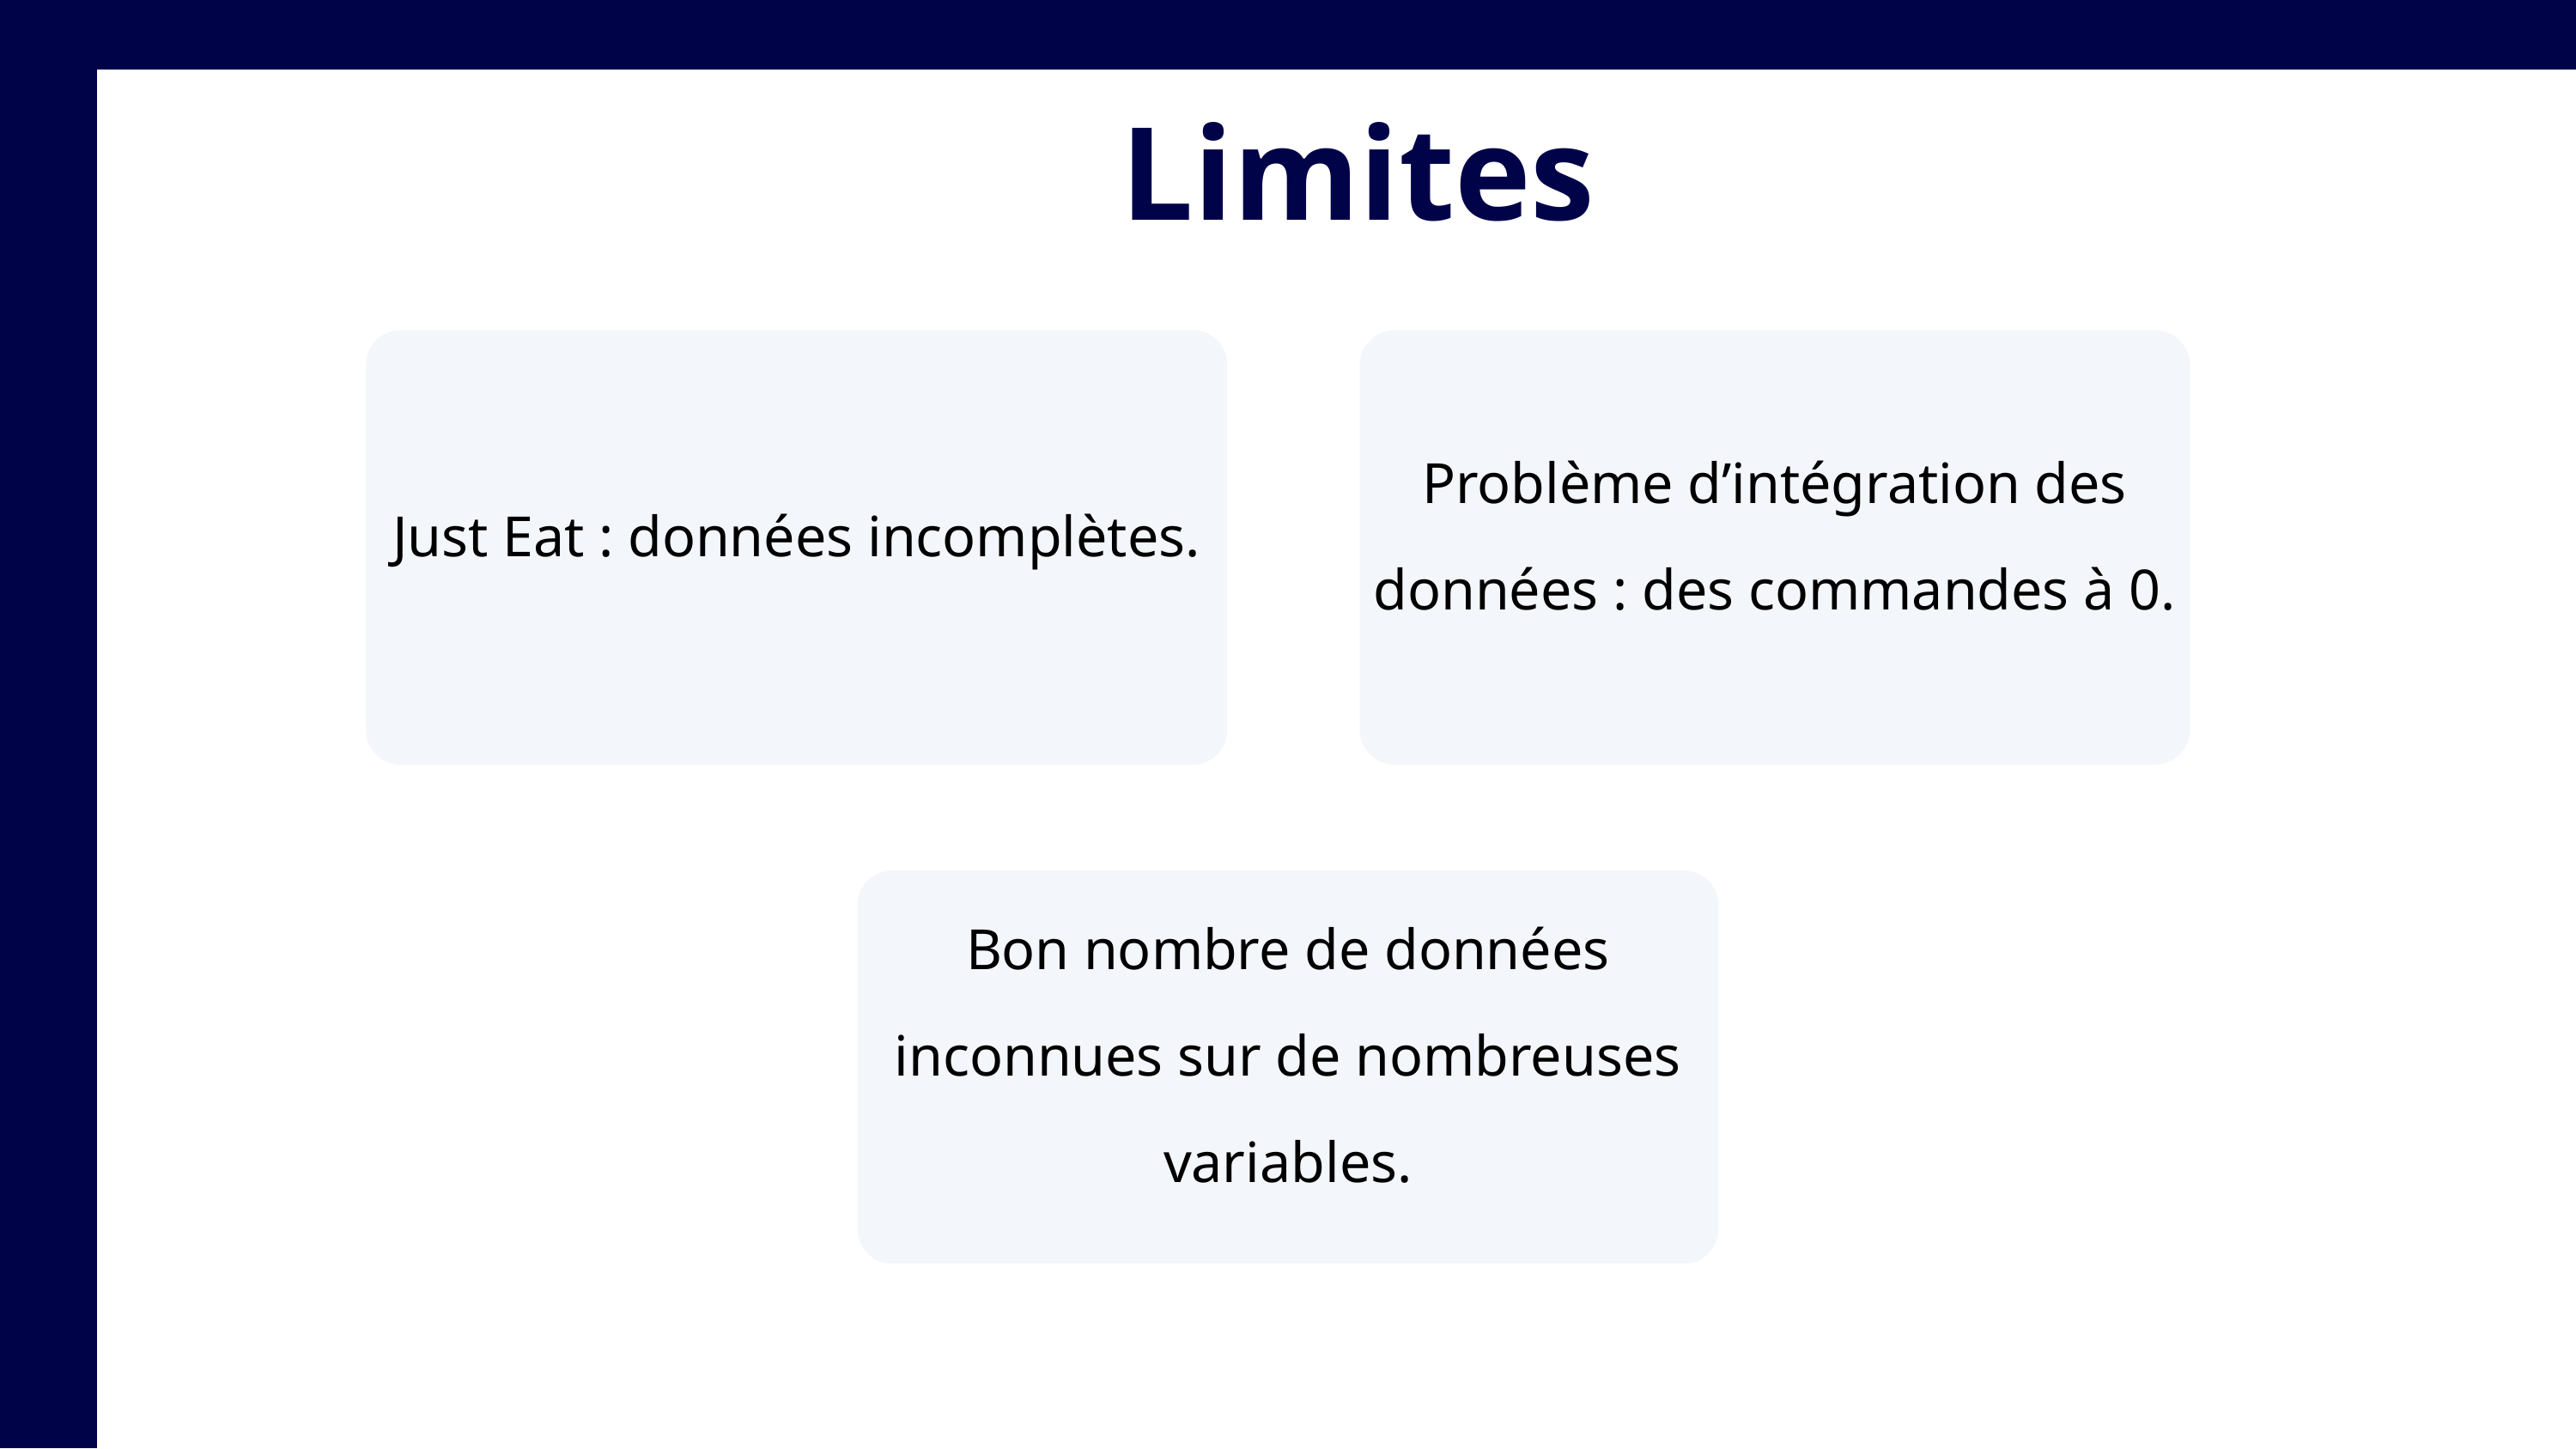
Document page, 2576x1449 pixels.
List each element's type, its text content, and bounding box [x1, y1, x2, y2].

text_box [857, 803, 1719, 1264]
text_box Limites [1093, 91, 1623, 246]
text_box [0, 0, 98, 1449]
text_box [48, 0, 2576, 70]
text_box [1359, 264, 2190, 766]
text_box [365, 264, 1228, 766]
